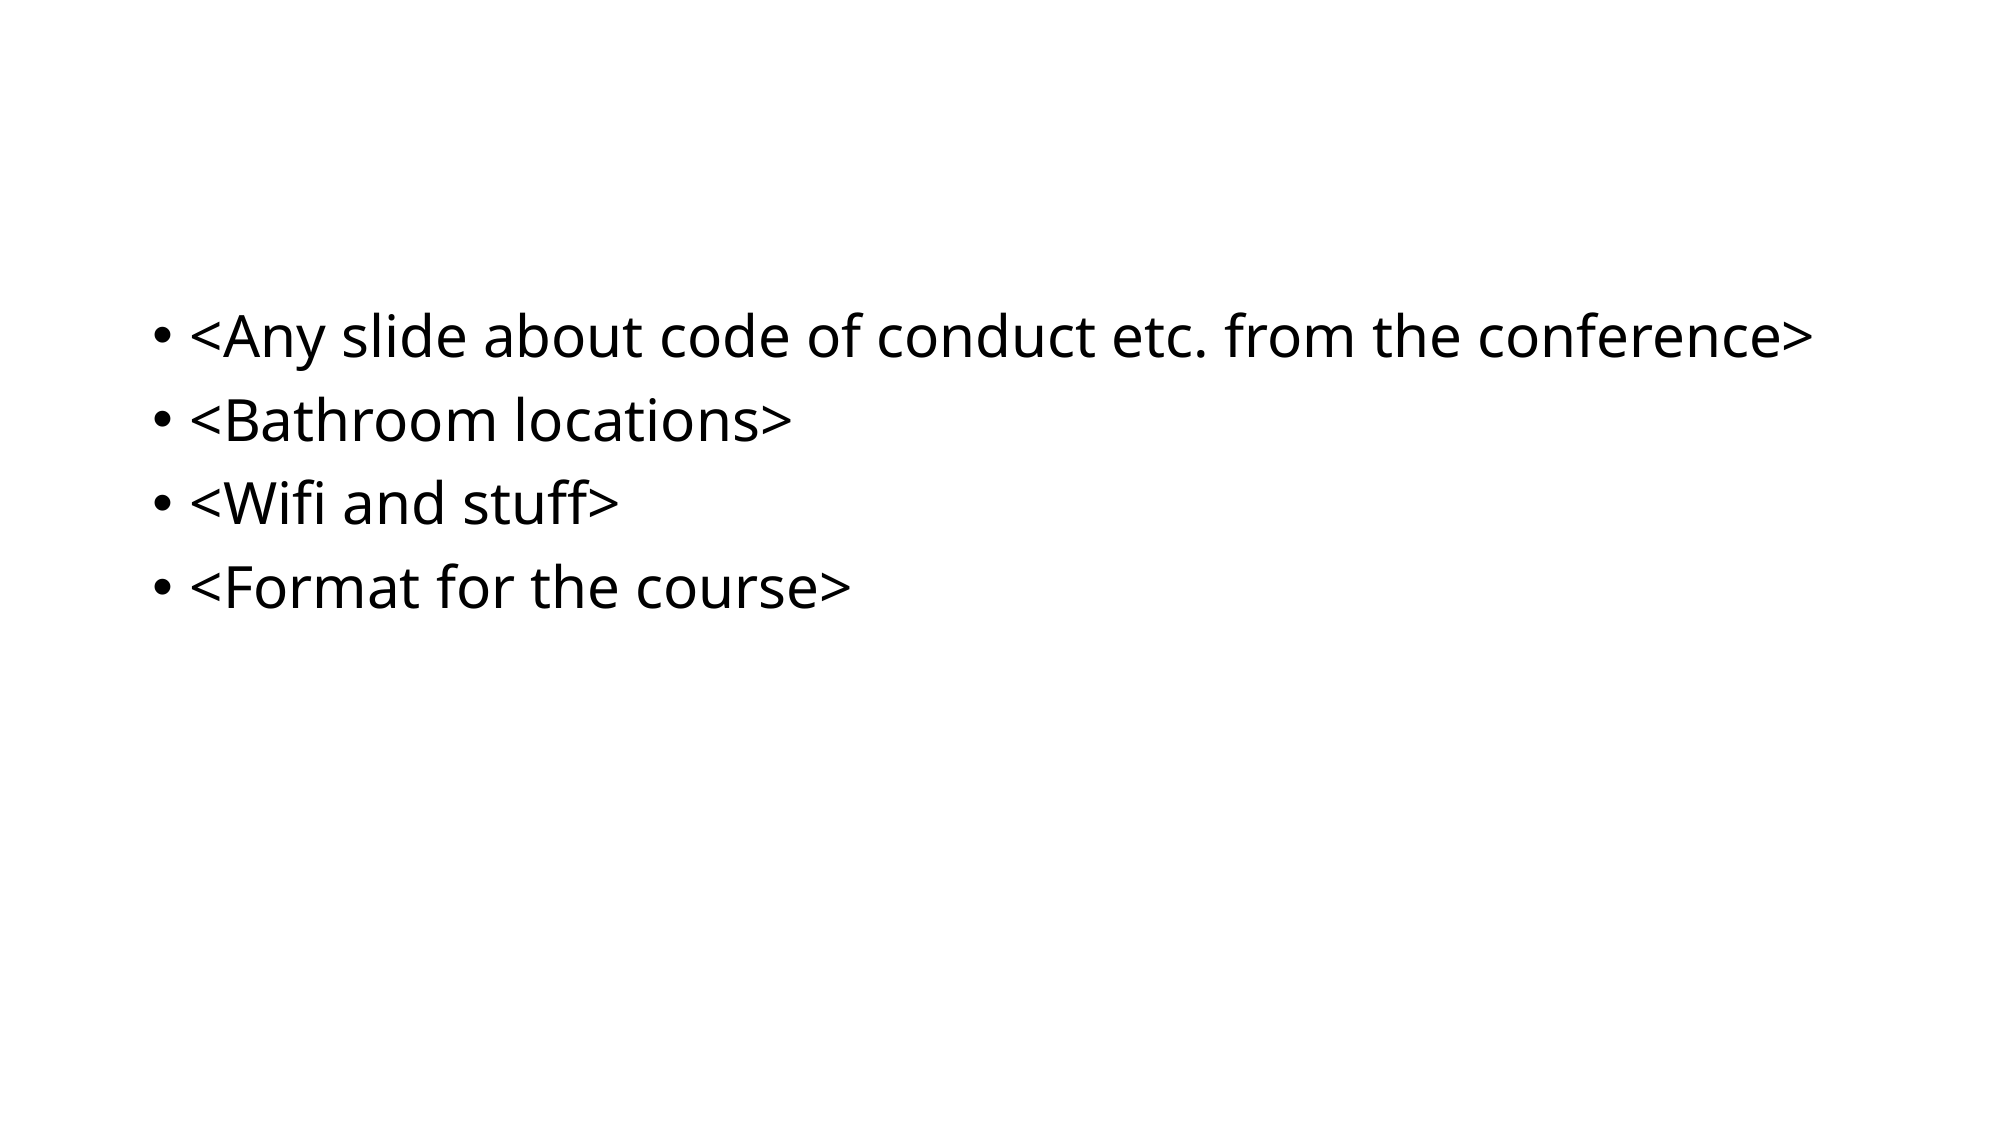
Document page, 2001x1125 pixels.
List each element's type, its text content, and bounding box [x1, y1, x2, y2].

list <Any slide about code of conduct etc. from the conference> <Bathroom locations> <Wifi and stuff> <Format for the course> [137, 299, 1863, 1014]
